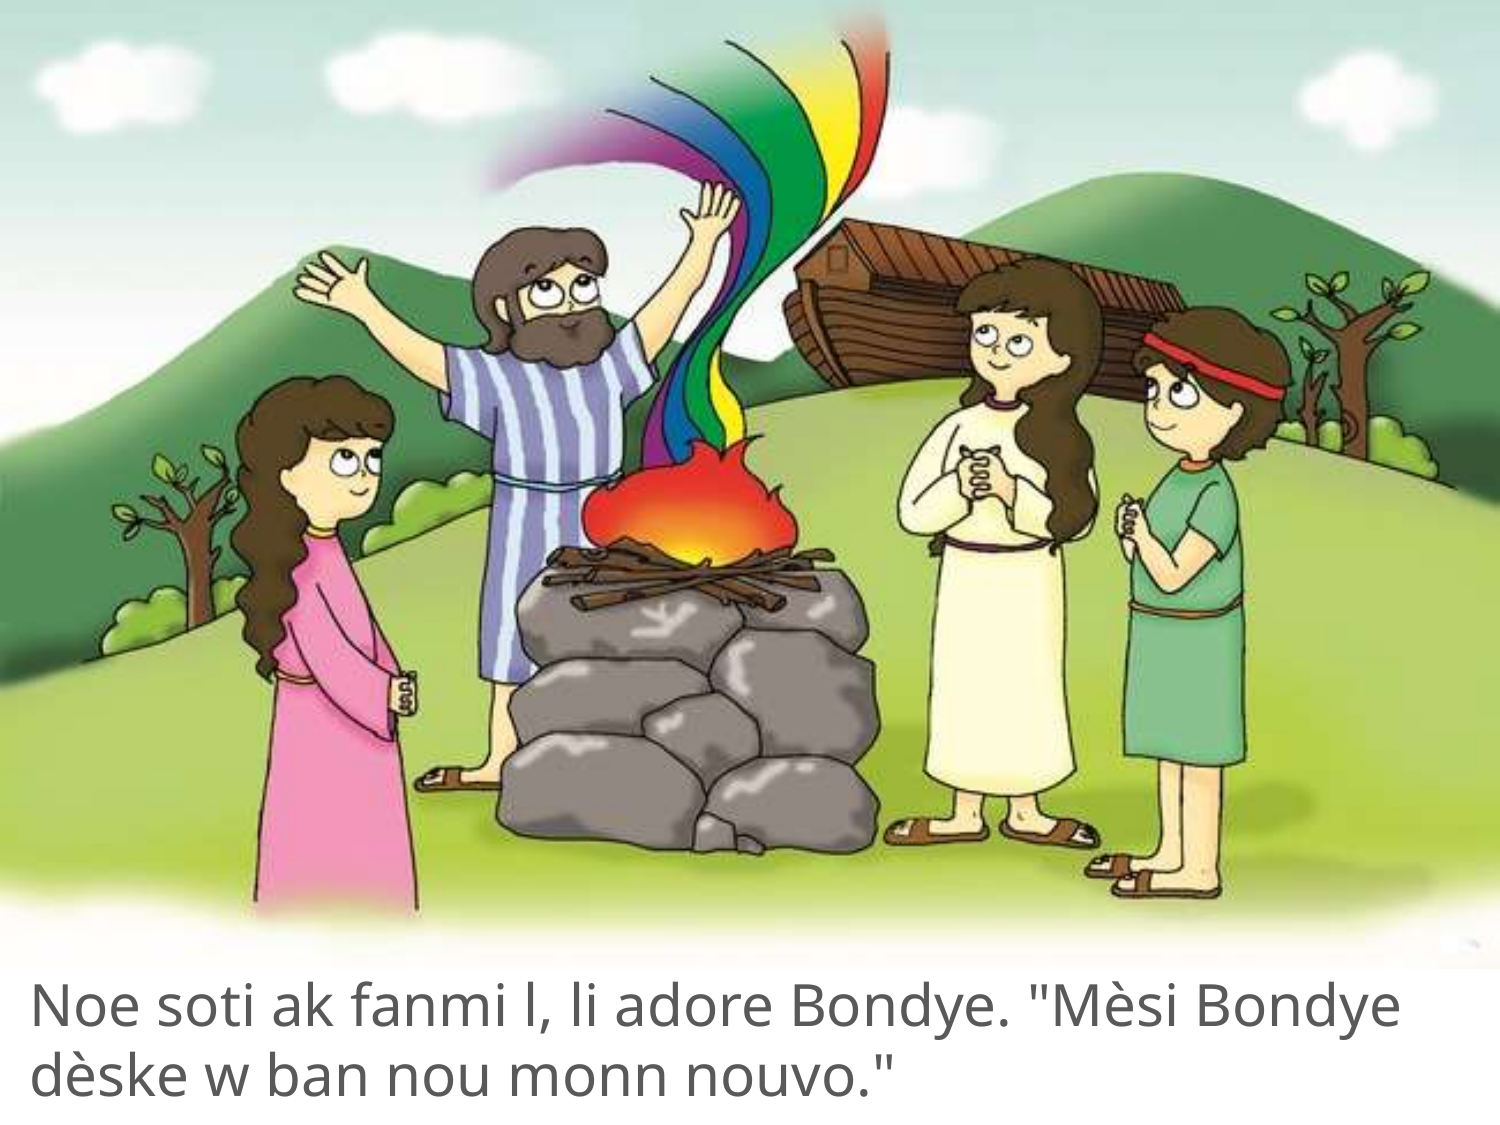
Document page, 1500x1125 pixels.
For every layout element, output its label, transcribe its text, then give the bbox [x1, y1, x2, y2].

picture [0, 0, 1500, 969]
text_box Noe soti ak fanmi l, li adore Bondye. "Mèsi Bondye dèske w ban nou monn nouvo." [14, 975, 1500, 1116]
